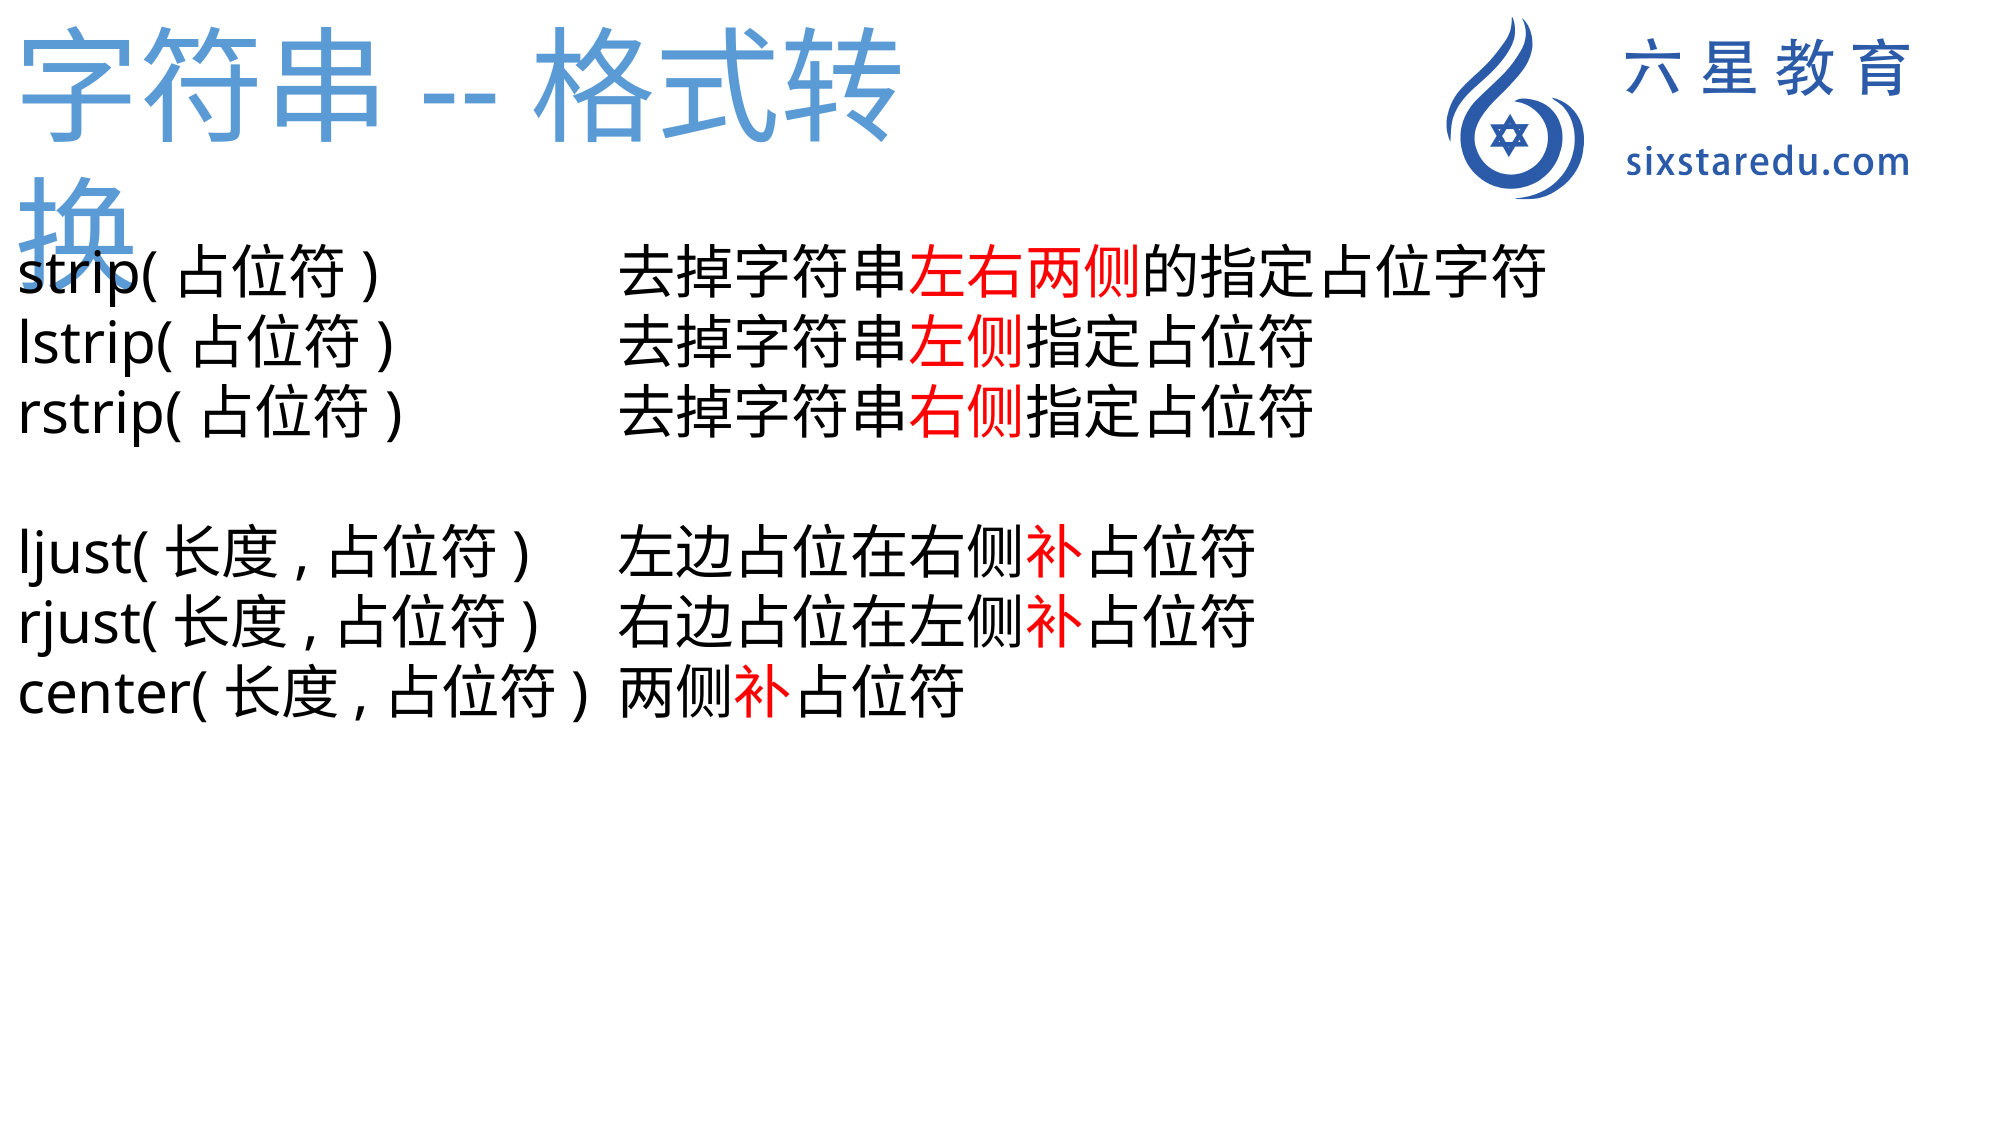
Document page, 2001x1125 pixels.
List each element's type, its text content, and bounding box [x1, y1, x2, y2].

picture [1305, 0, 2000, 274]
text_box 字符串--格式转换 [0, 0, 1014, 315]
text_box strip(占位符) 去掉字符串左右两侧的指定占位字符 lstrip(占位符) 去掉字符串左侧指定占位符 rstrip(占位符) 去掉字符串右侧指定占位符 ljust(长度,占位符) 左边占位在右侧补占位符 rjust(长度,占位符) 右边占位在左侧补占位符 center(长度,占位符) 两侧补占位符 [2, 227, 2000, 803]
